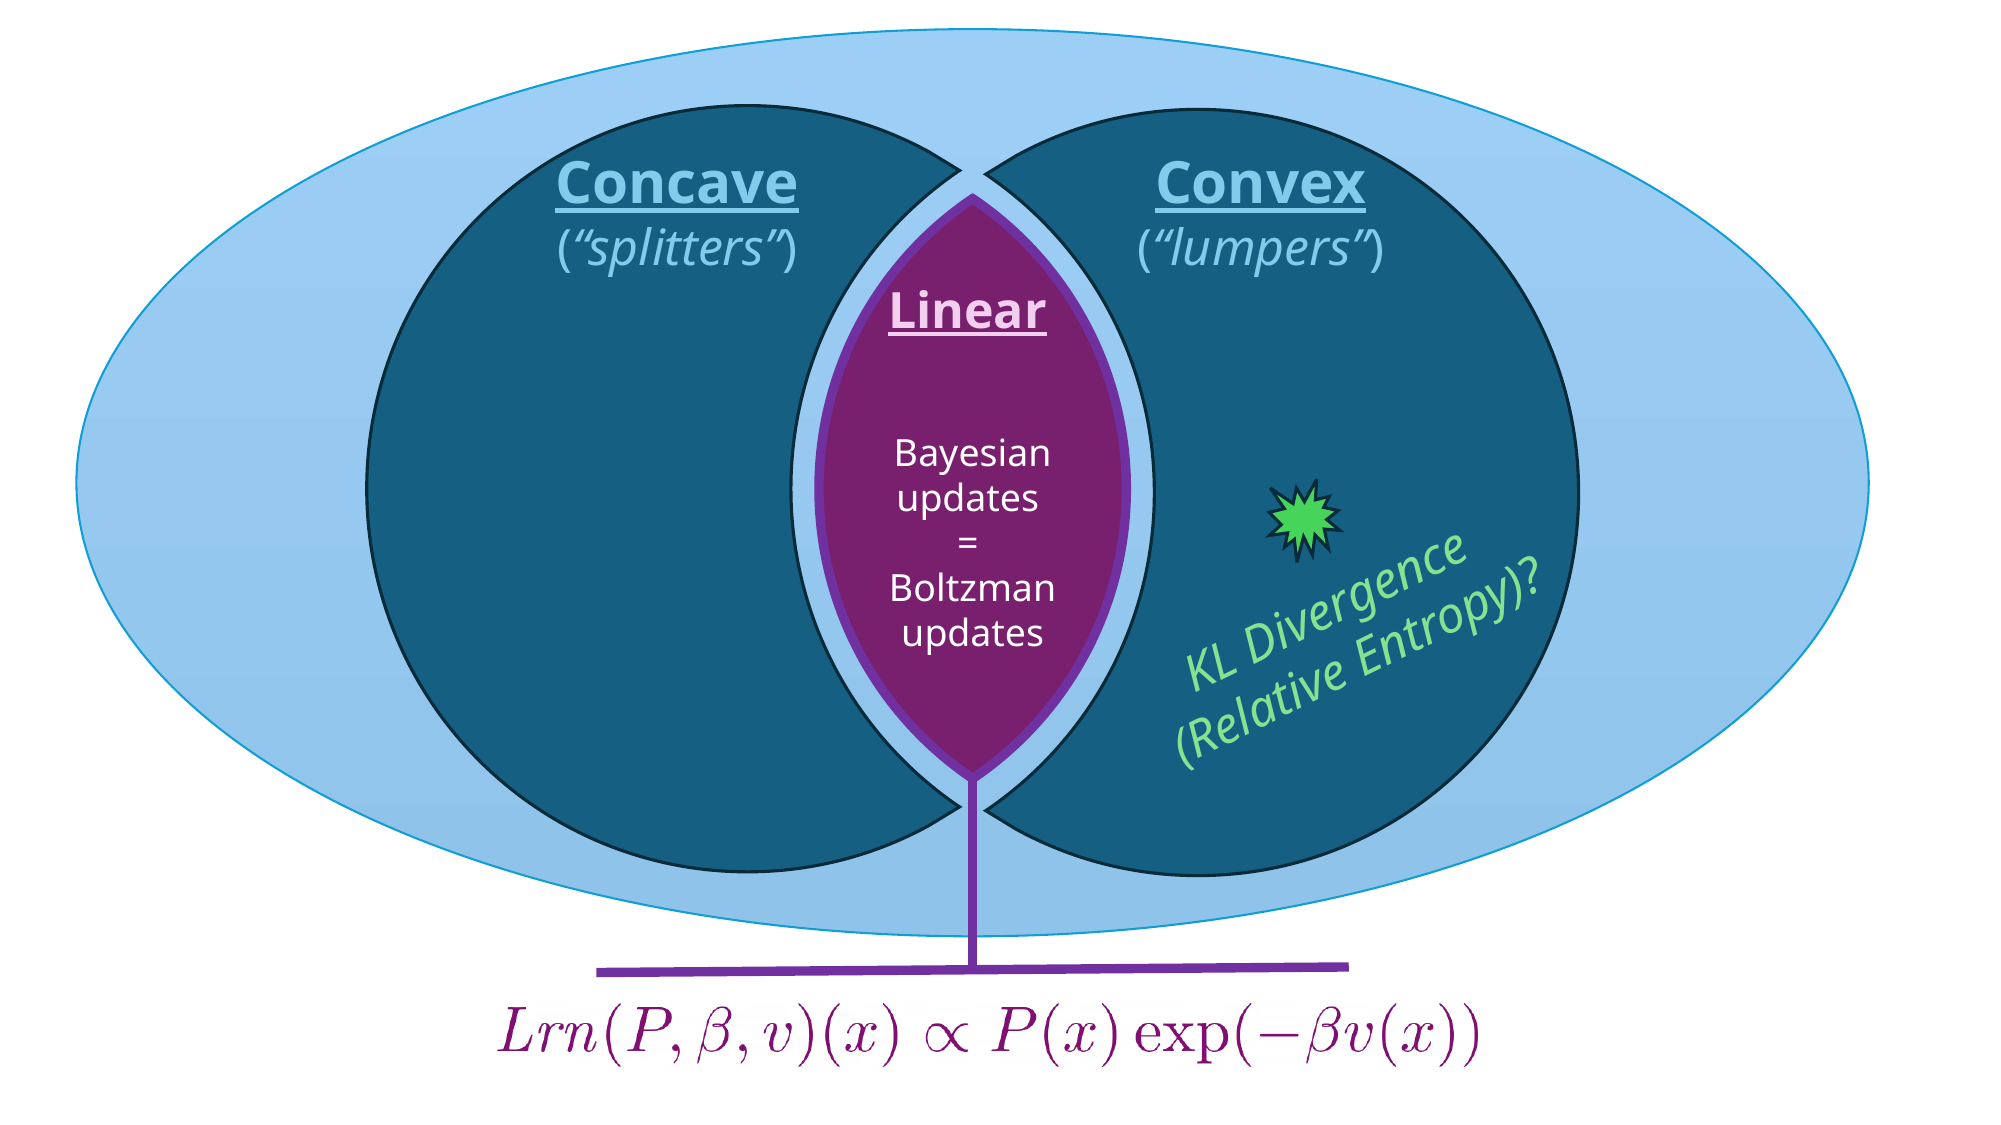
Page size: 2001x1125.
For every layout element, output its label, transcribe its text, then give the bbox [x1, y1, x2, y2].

text_box [982, 107, 1347, 260]
text_box KL Divergence (Relative Entropy)? [1113, 472, 1574, 791]
picture [497, 1002, 1479, 1067]
text_box Linear Bayesian updates = Boltzman updates [817, 196, 1128, 779]
text_box [590, 104, 963, 276]
text_box Convex (“lumpers”) [1074, 138, 1448, 283]
text_box [365, 198, 963, 874]
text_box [595, 966, 1350, 973]
text_box [1264, 478, 1345, 563]
text_box Concave (“splitters”) [497, 138, 857, 283]
text_box [982, 201, 1581, 878]
text_box [75, 28, 1870, 938]
